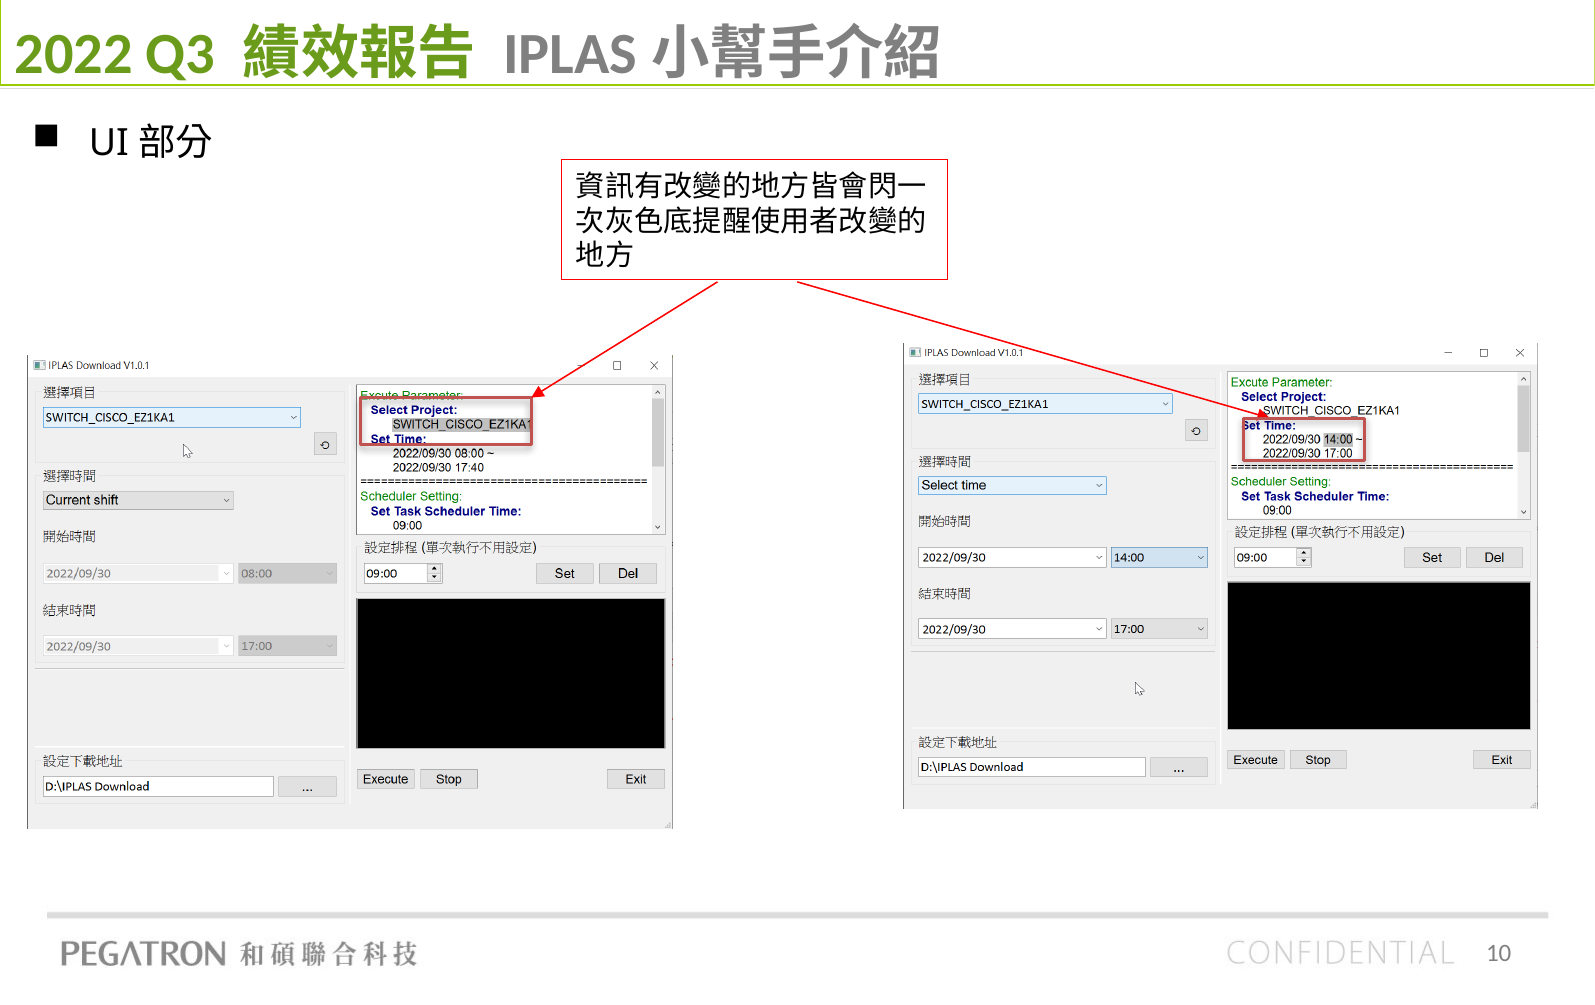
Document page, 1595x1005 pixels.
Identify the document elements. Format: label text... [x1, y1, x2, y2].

list UI部分 [17, 110, 609, 182]
picture [0, 89, 1595, 1005]
slide_number 10 [1154, 929, 1527, 983]
text_box 2022 Q3 績效報告 IPLAS小幫手介紹 [0, 0, 1595, 86]
text_box 資訊有改變的地方皆會閃一次灰色底提醒使用者改變的地方 [561, 159, 948, 280]
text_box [796, 281, 1271, 419]
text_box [530, 281, 718, 398]
